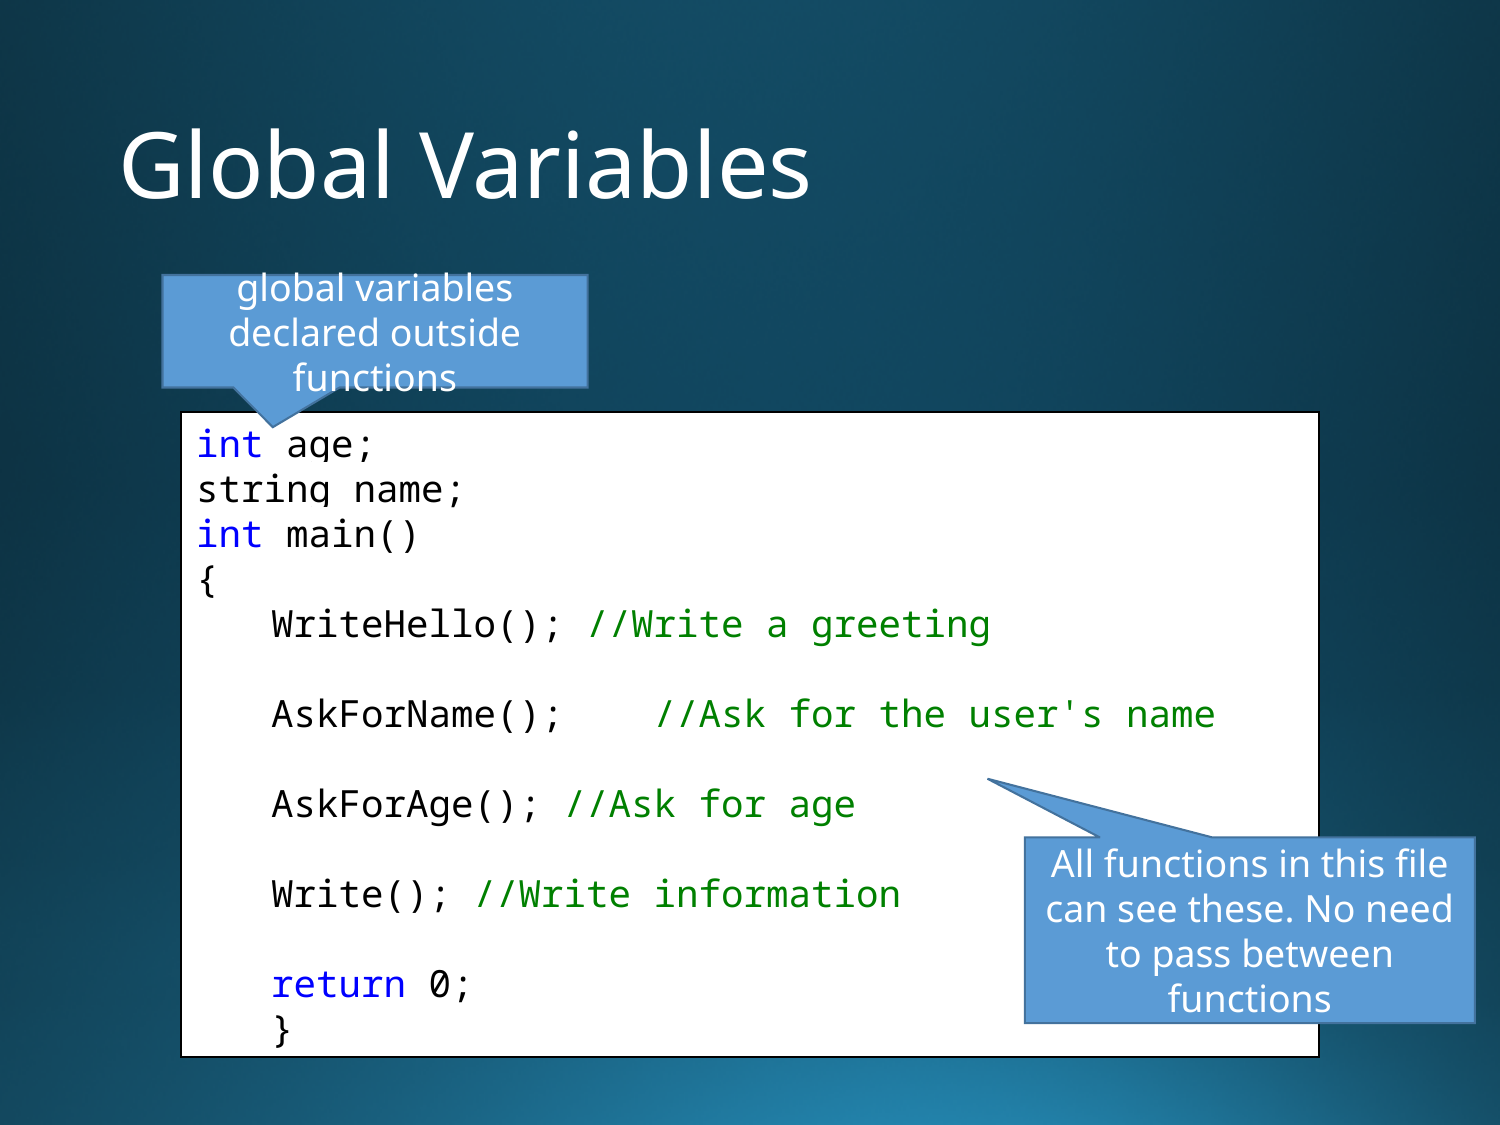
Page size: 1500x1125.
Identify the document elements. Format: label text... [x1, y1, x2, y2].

text_box int age; string name; int main() { WriteHello(); //Write a greeting AskForName(); //Ask for the user's name AskForAge(); //Ask for age Write(); //Write information return 0; } [180, 411, 1320, 1058]
title Global Variables [103, 59, 1397, 278]
picture [0, 0, 1500, 1125]
text_box All functions in this file can see these. No need to pass between functions [987, 777, 1476, 1025]
text_box global variables declared outside functions [161, 273, 589, 429]
